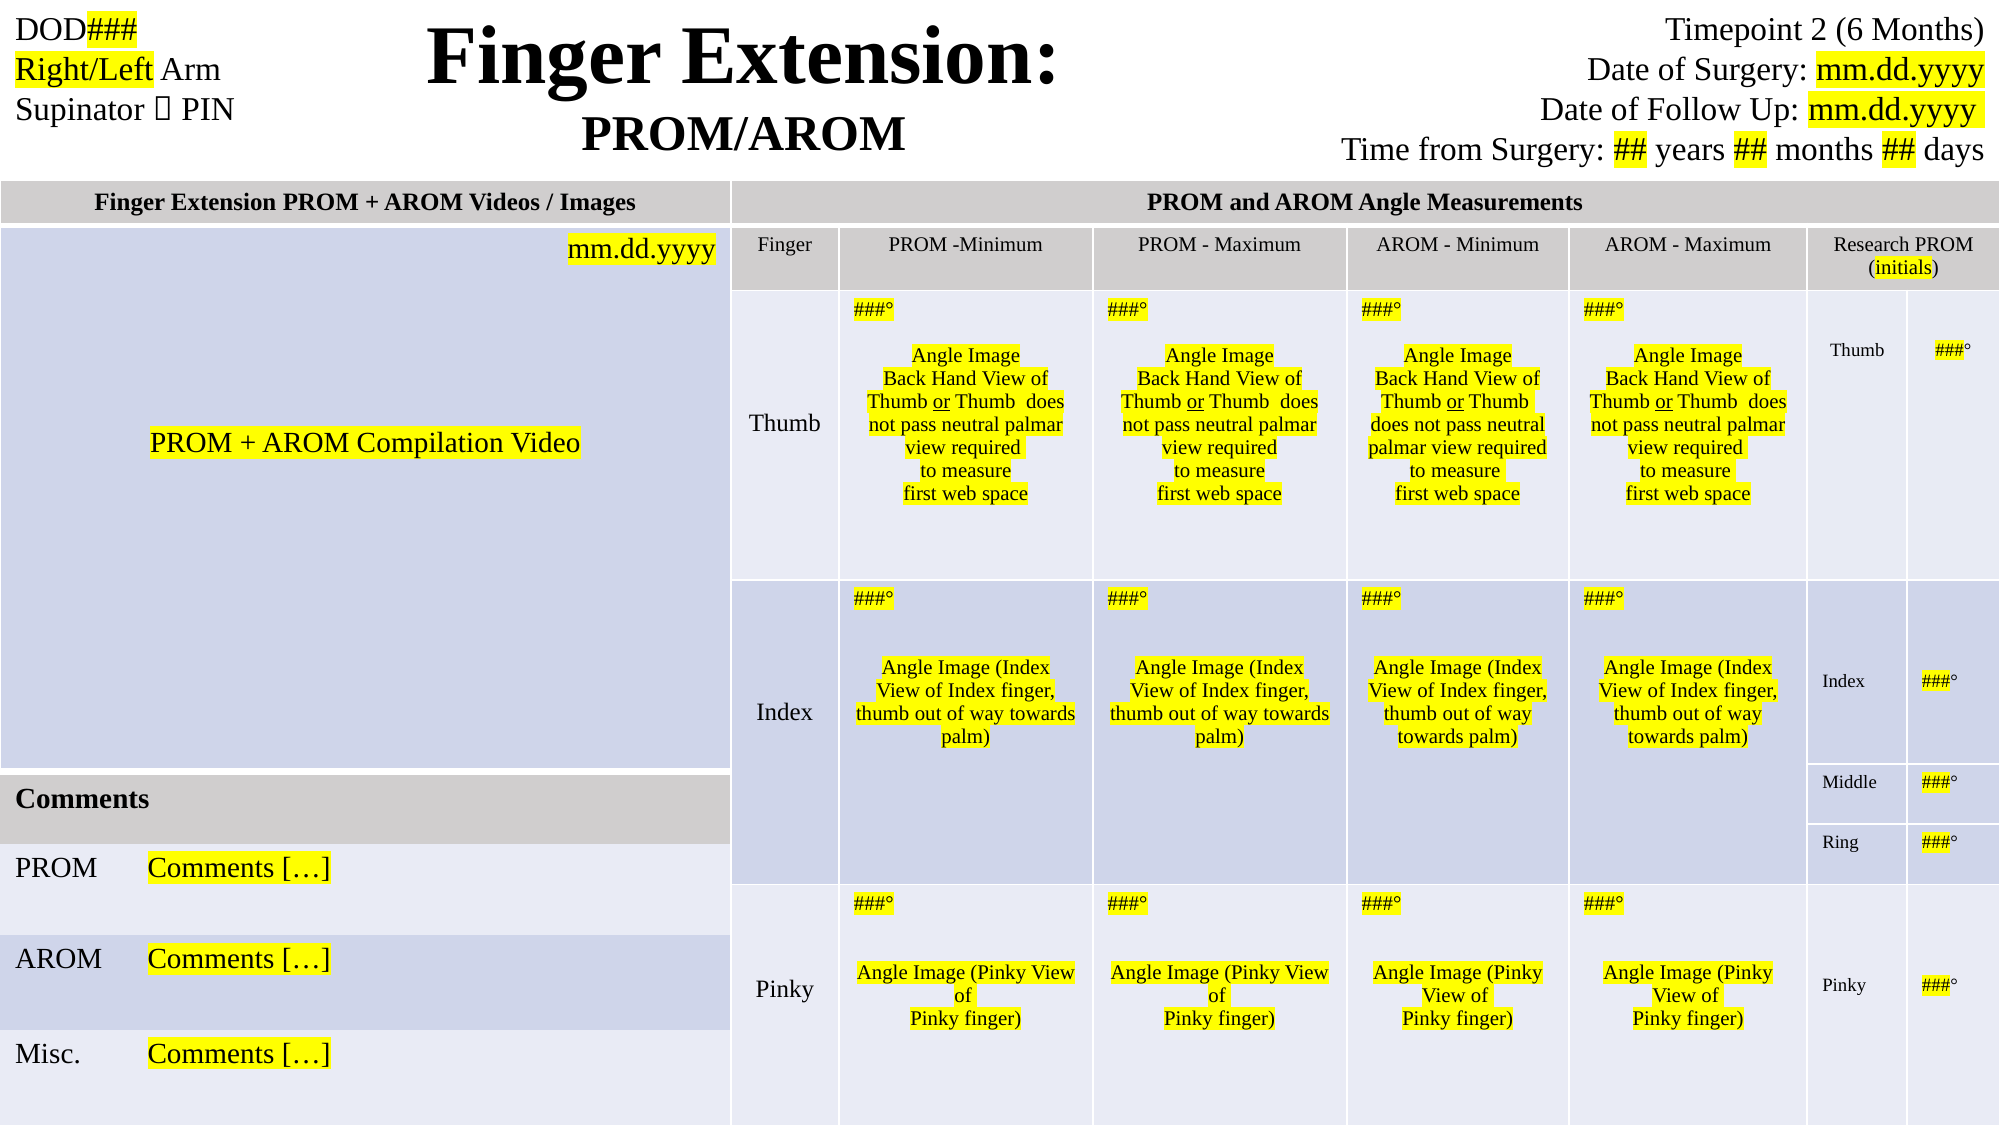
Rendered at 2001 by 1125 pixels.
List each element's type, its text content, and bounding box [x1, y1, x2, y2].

table_cell ###° Angle Image (Pinky View of Pinky finger) [840, 885, 1092, 1125]
table_cell Middle [1808, 765, 1906, 823]
text_box Finger Extension: PROM/AROM [0, 22, 1192, 139]
table_cell ###° [1908, 581, 1999, 763]
table_cell PROM - Maximum [1094, 228, 1346, 290]
table_cell Comments […] [133, 844, 730, 935]
table_cell AROM - Minimum [1348, 228, 1568, 290]
table_cell ###° Angle Image (Index View of Index finger, thumb out of way towards palm) [1094, 581, 1346, 884]
table_cell Thumb [732, 291, 838, 579]
table_cell Comments […] [133, 935, 730, 1030]
table_cell PROM -Minimum [840, 228, 1092, 290]
text_box Timepoint 2 (6 Months) Date of Surgery: mm.dd.yyyy Date of Follow Up: mm.dd.yyyy Time from Surgery: ## years ## months ## days [1192, 0, 2000, 175]
table_header Finger Extension PROM + AROM Videos / Images [1, 181, 730, 223]
table_cell Pinky [732, 885, 838, 1125]
table_cell Comments […] [133, 1030, 730, 1125]
table_header Comments [0, 775, 730, 844]
table_cell ###° Angle Image Back Hand View of Thumb or Thumb does not pass neutral palmar view required to measure first web space [1094, 291, 1346, 579]
table_cell Research PROM (initials) [1808, 228, 1999, 290]
table_cell AROM [0, 935, 133, 1030]
table_cell ###° [1908, 765, 1999, 823]
table_cell ###° Angle Image Back Hand View of Thumb or Thumb does not pass neutral palmar view required to measure first web space [1348, 291, 1568, 579]
table_cell ###° [1908, 825, 1999, 884]
table_cell Index [732, 581, 838, 884]
table_cell ###° Angle Image (Pinky View of Pinky finger) [1570, 885, 1806, 1125]
table_cell AROM - Maximum [1570, 228, 1806, 290]
table_cell ###° Angle Image (Index View of Index finger, thumb out of way towards palm) [840, 581, 1092, 884]
table_cell ###° [1908, 291, 1999, 579]
table_cell ###° Angle Image (Pinky View of Pinky finger) [1094, 885, 1346, 1125]
table_cell ###° Angle Image (Index View of Index finger, thumb out of way towards palm) [1348, 581, 1568, 884]
table_cell PROM [0, 844, 133, 935]
table_cell Index [1808, 581, 1906, 763]
table_cell Ring [1808, 825, 1906, 884]
table_header PROM and AROM Angle Measurements [732, 181, 1999, 223]
table_cell ###° Angle Image Back Hand View of Thumb or Thumb does not pass neutral palmar view required to measure first web space [840, 291, 1092, 579]
table_cell mm.dd.yyyy PROM + AROM Compilation Video [1, 228, 730, 768]
table_cell ###° Angle Image Back Hand View of Thumb or Thumb does not pass neutral palmar view required to measure first web space [1570, 291, 1806, 579]
table_cell ###° [1908, 885, 1999, 1125]
table_cell Pinky [1808, 885, 1906, 1125]
table_cell Thumb [1808, 291, 1906, 579]
table_cell ###° Angle Image (Index View of Index finger, thumb out of way towards palm) [1570, 581, 1806, 884]
text_box DOD### Right/Left Arm Supinator  PIN [0, 0, 474, 135]
table_cell Finger [732, 228, 838, 290]
table_cell ###° Angle Image (Pinky View of Pinky finger) [1348, 885, 1568, 1125]
table_cell Misc. [0, 1030, 133, 1125]
